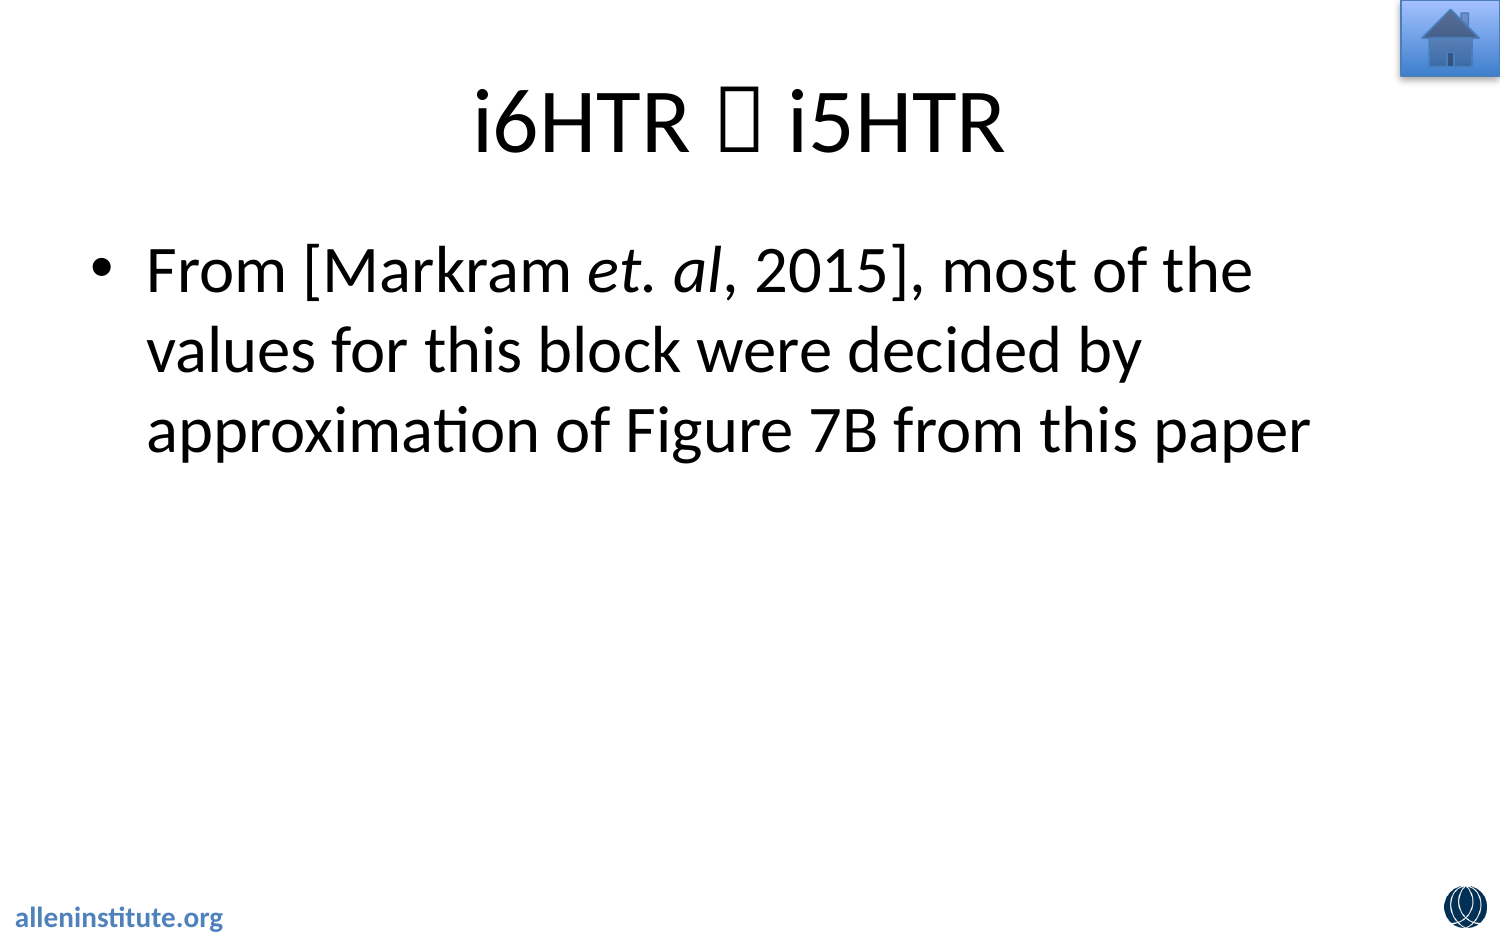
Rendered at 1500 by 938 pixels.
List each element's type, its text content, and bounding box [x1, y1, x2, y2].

list From [Markram et. al, 2015], most of the values for this block were decided by approximation of Figure 7B from this paper [75, 218, 1425, 838]
title i6HTR  i5HTR [75, 37, 1425, 194]
picture [1444, 886, 1487, 928]
